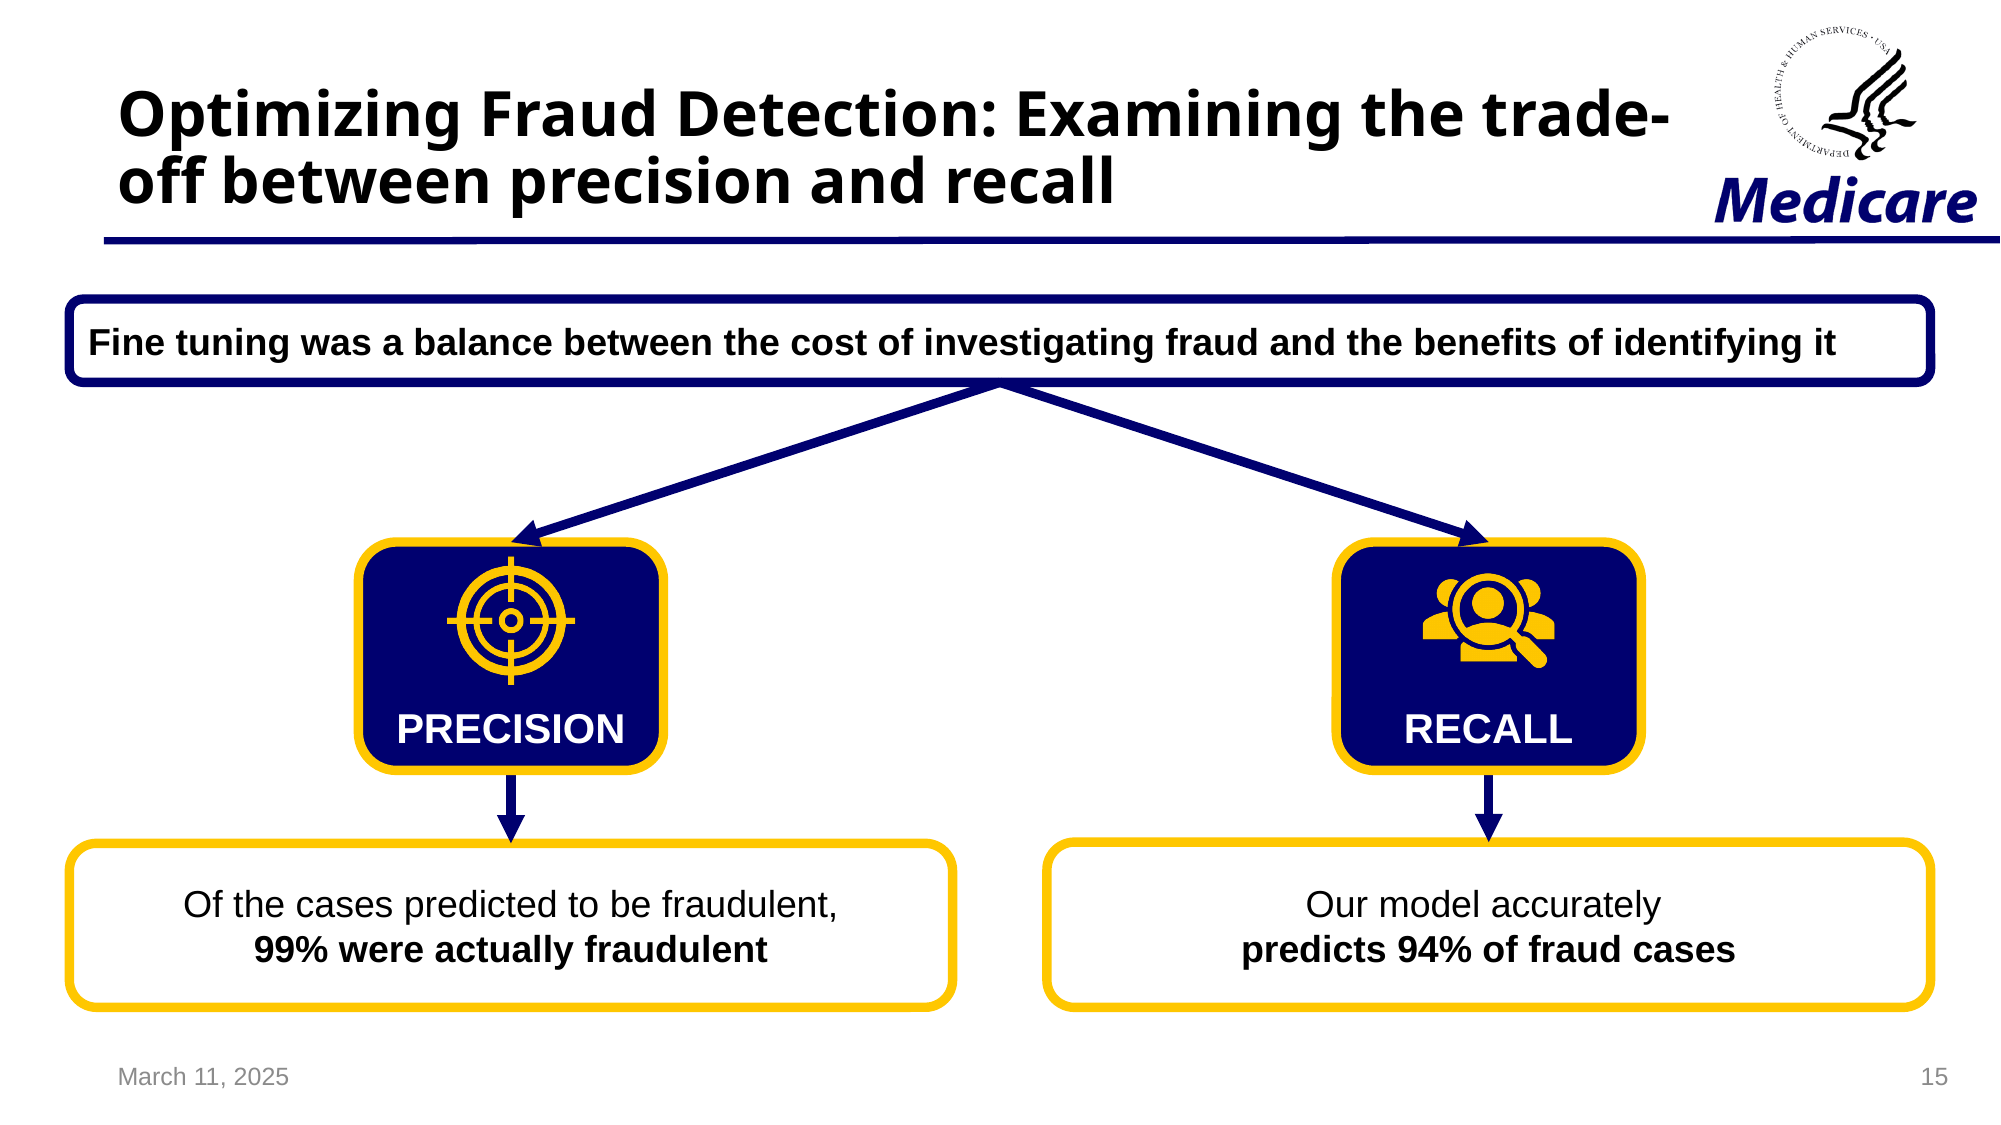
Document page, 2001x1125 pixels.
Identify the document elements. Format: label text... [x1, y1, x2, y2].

picture [435, 545, 586, 696]
slide_number 15 [1513, 1045, 1964, 1106]
title Optimizing Fraud Detection: Examining the trade-off between precision and recall [102, 24, 1688, 225]
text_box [69, 299, 1931, 1008]
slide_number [102, 1045, 408, 1106]
picture [1707, 24, 1986, 225]
